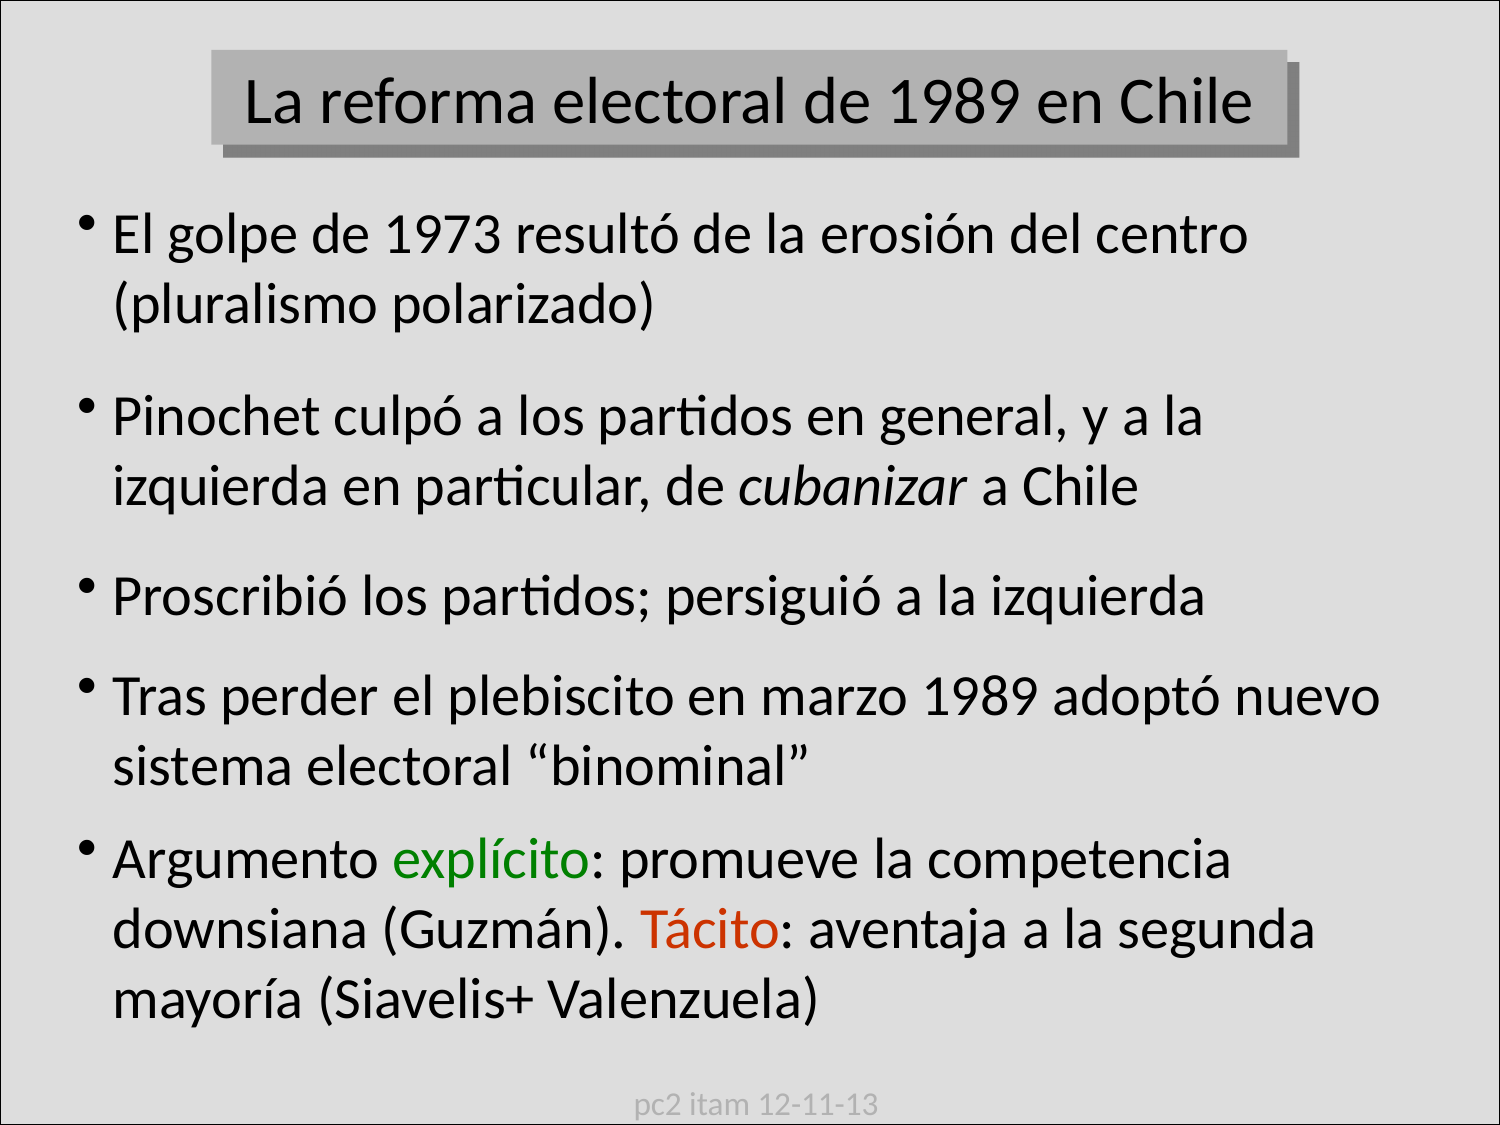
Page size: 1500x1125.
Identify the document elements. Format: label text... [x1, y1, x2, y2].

text_box Tras perder el plebiscito en marzo 1989 adoptó nuevo sistema electoral “binominal” [62, 649, 1400, 805]
text_box Proscribió los partidos; persiguió a la izquierda [62, 549, 1400, 635]
text_box Pinochet culpó a los partidos en general, y a la izquierda en particular, de cubanizar a Chile [62, 369, 1400, 525]
text_box Argumento explícito: promueve la competencia downsiana (Guzmán). Tácito: aventaja a la segunda mayoría (Siavelis+ Valenzuela) [62, 812, 1500, 1038]
text_box El golpe de 1973 resultó de la erosión del centro (pluralismo polarizado) [62, 187, 1400, 343]
text_box La reforma electoral de 1989 en Chile [211, 49, 1288, 145]
